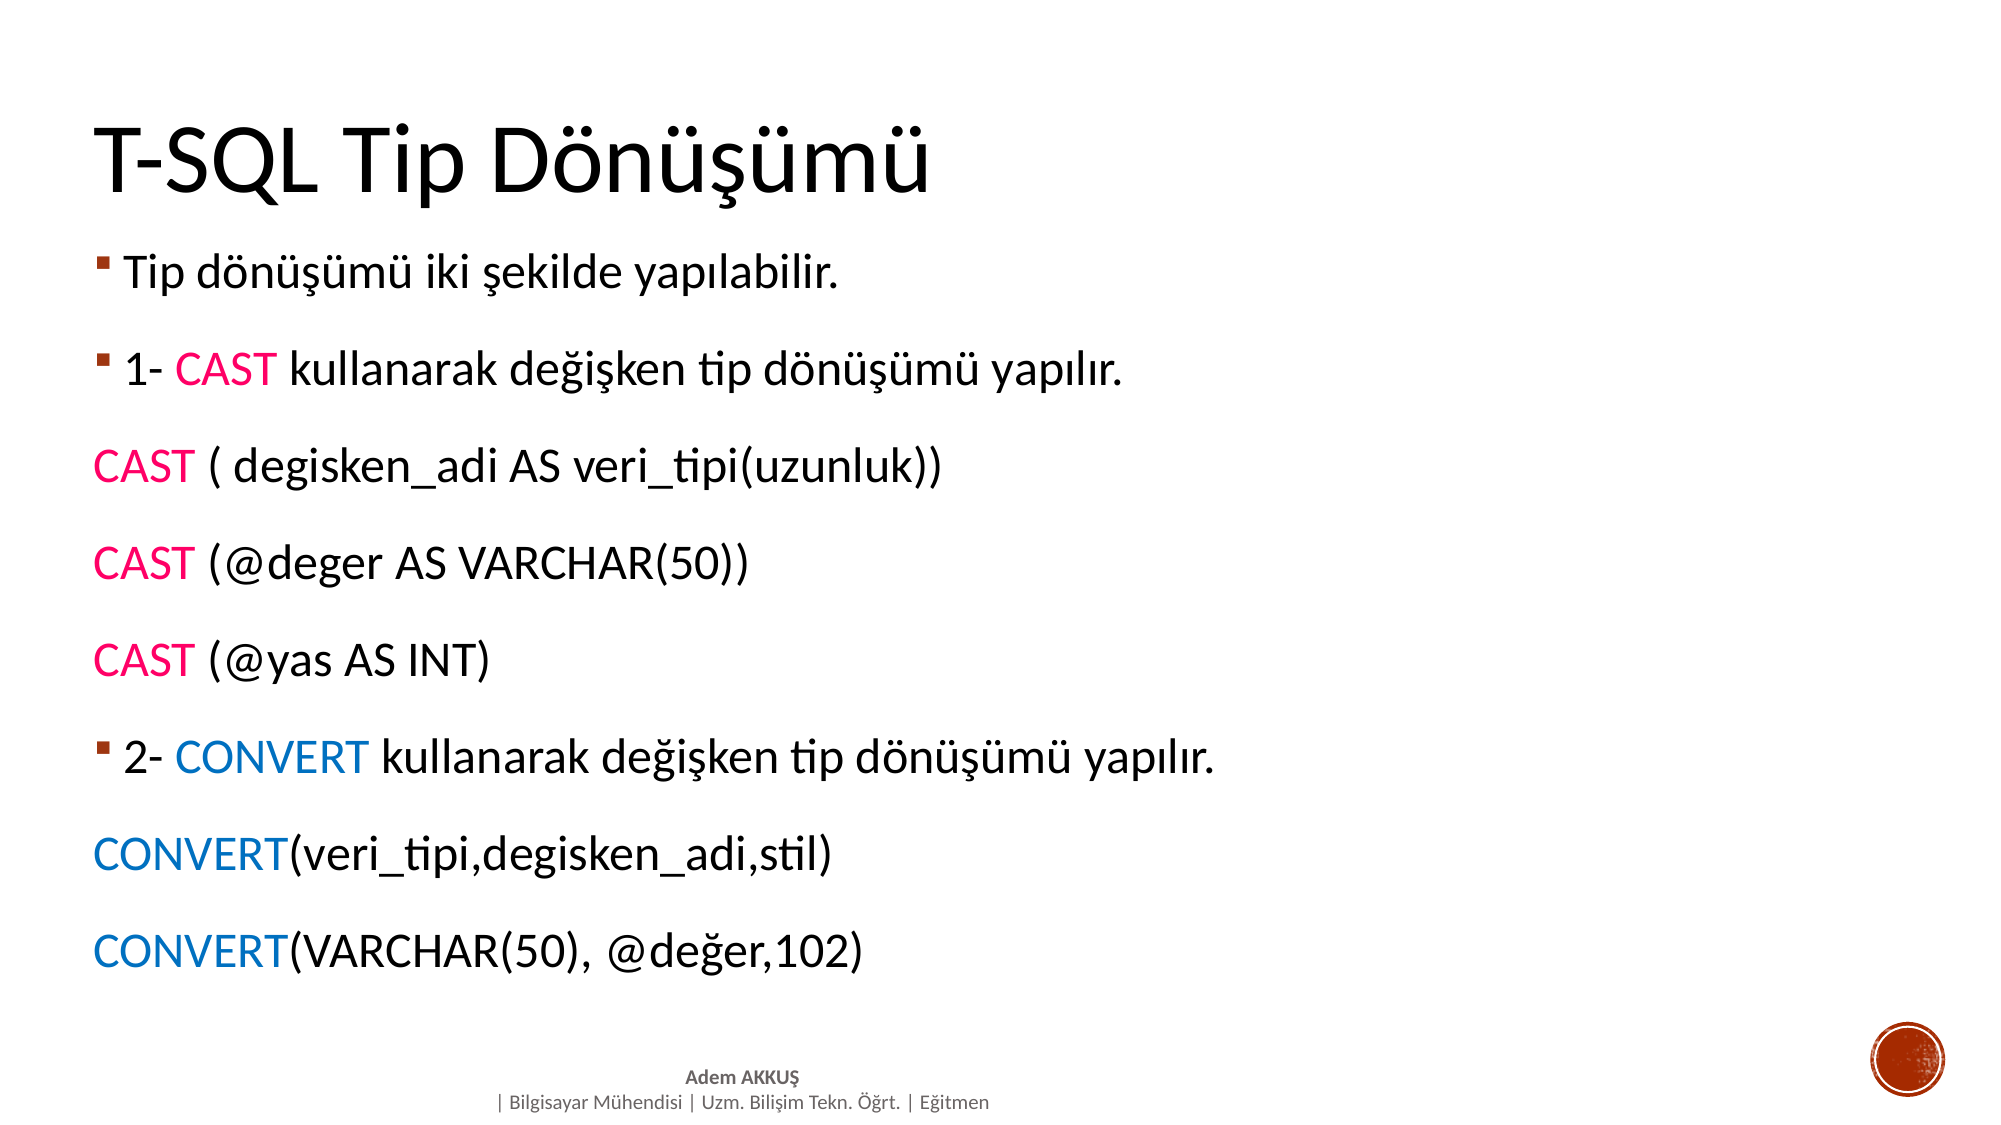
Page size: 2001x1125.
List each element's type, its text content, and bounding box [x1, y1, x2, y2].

title T-SQL Tip Dönüşümü [78, 85, 1920, 219]
list Tip dönüşümü iki şekilde yapılabilir. 1- CAST kullanarak değişken tip dönüşümü yapılır. CAST ( degisken_adi AS veri_tipi(uzunluk)) CAST (@deger AS VARCHAR(50)) CAST (@yas AS INT) 2- CONVERT kullanarak değişken tip dönüşümü yapılır. CONVERT(veri_tipi,degisken_adi,stil) CONVERT(VARCHAR(50), @değer,102) [78, 219, 1920, 1050]
footer Adem AKKUŞ | Bilgisayar Mühendisi | Uzm. Bilişim Tekn. Öğrt. | Eğitmen [178, 1058, 1307, 1119]
